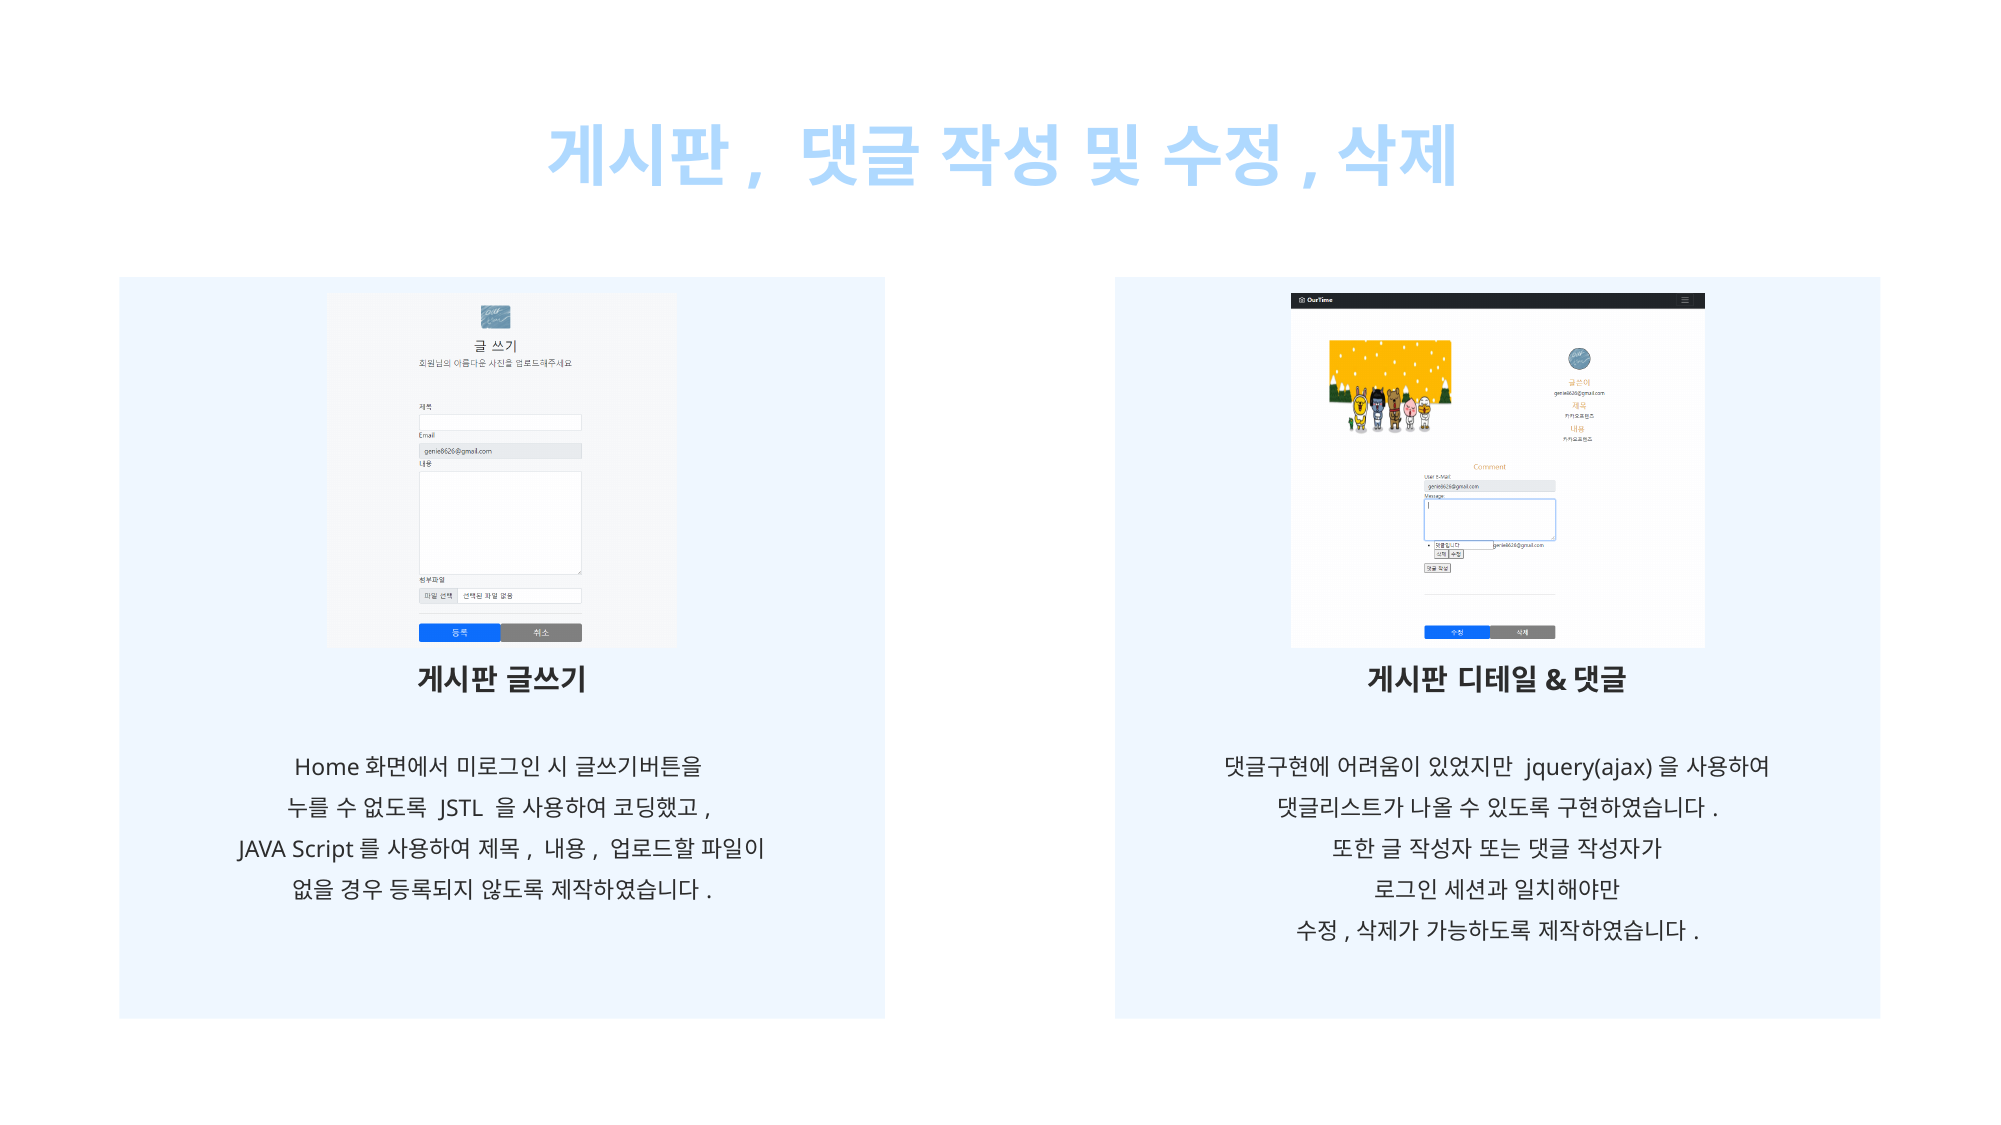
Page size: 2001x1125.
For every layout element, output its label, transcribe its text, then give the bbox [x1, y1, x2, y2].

picture [1291, 293, 1705, 648]
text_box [119, 277, 885, 1019]
picture [327, 293, 677, 648]
text_box 게시판, 댓글 작성 및 수정,삭제 [418, 106, 1588, 202]
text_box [1115, 277, 1881, 1019]
